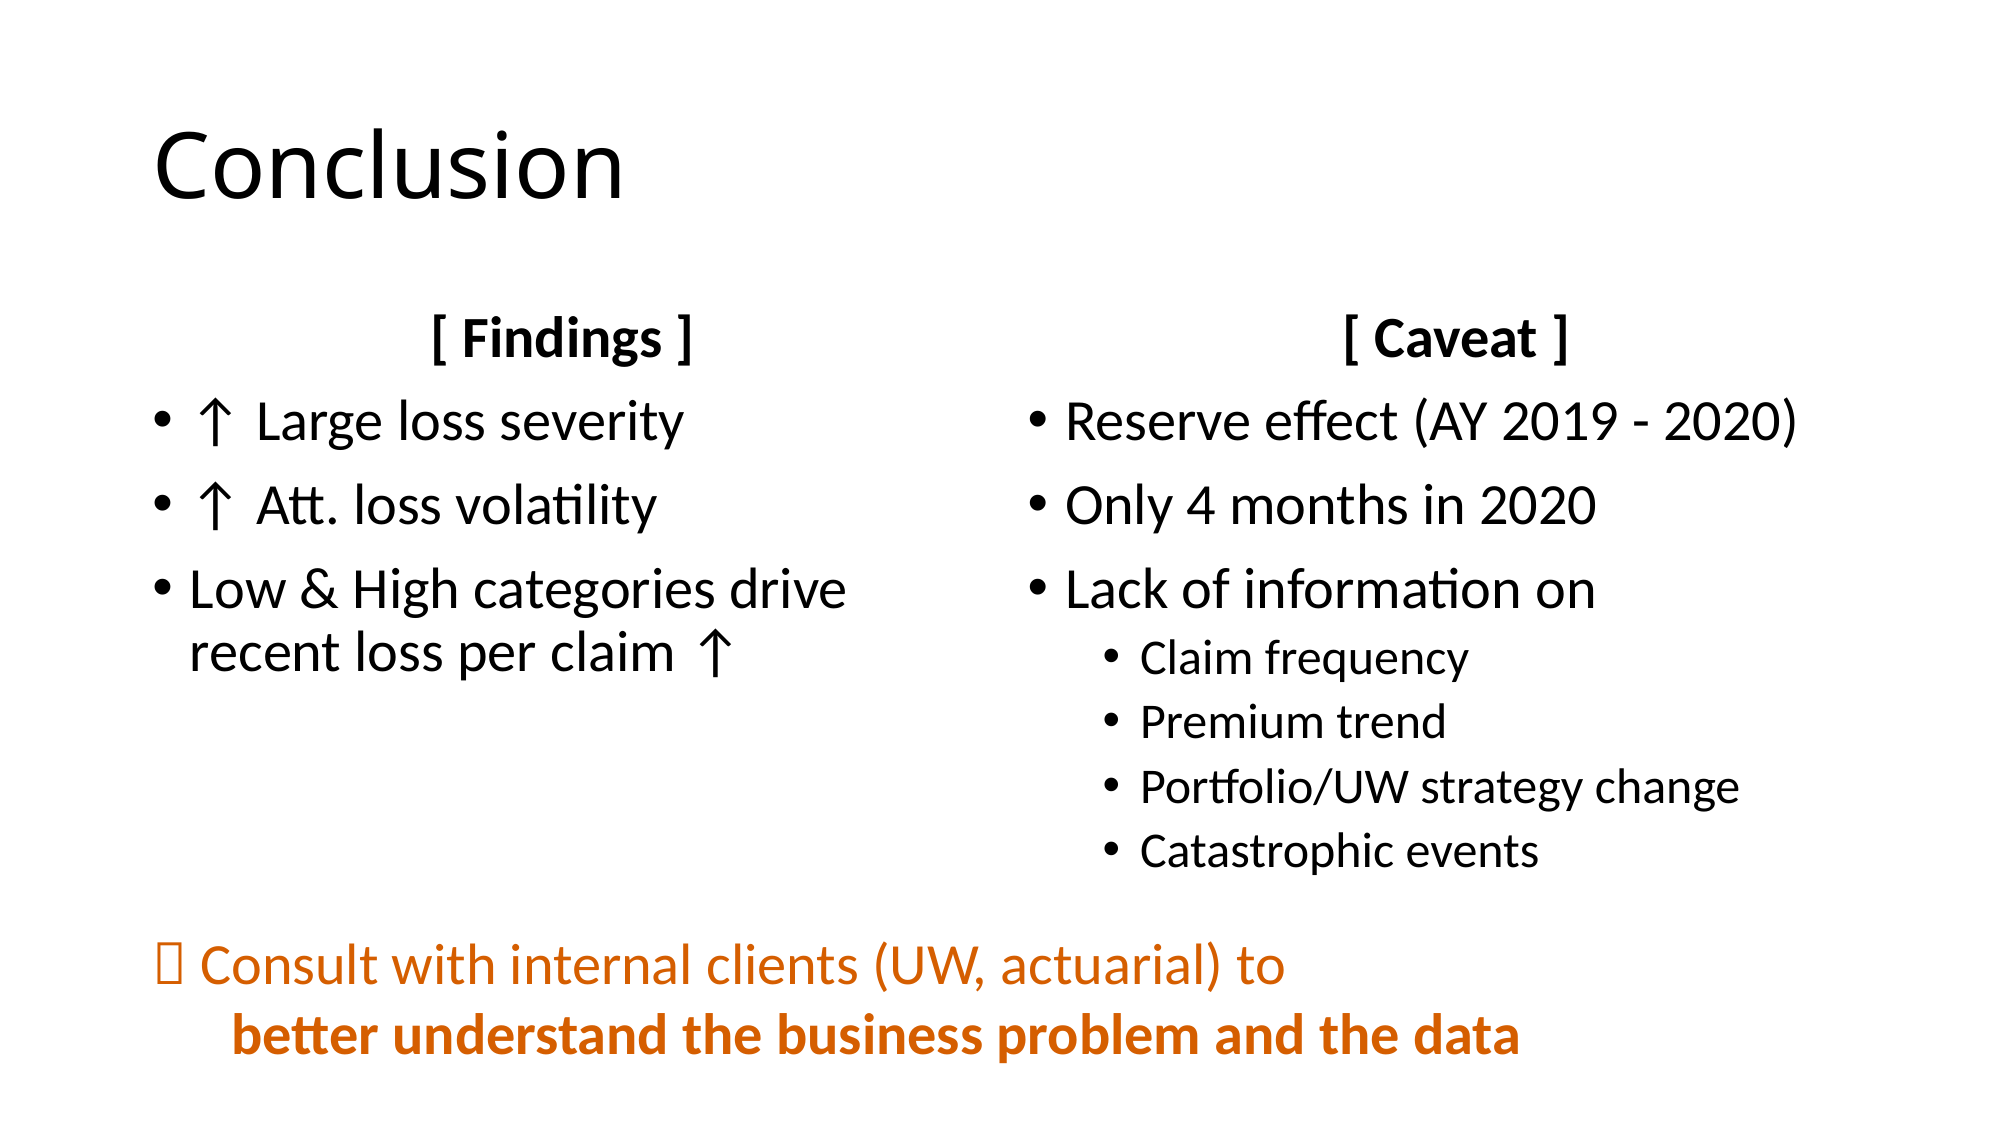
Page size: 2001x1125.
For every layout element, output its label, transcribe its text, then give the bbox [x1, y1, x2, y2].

title Conclusion [137, 59, 1863, 278]
list [ Findings ] ↑ Large loss severity ↑ Att. loss volatility Low & High categories drive recent loss per claim ↑ [137, 299, 988, 919]
text_box  Consult with internal clients (UW, actuarial) to better understand the business problem and the data [137, 919, 1901, 1074]
list [ Caveat ] Reserve effect (AY 2019 - 2020) Only 4 months in 2020 Lack of information on Claim frequency Premium trend Portfolio/UW strategy change Catastrophic events [1012, 299, 1901, 897]
